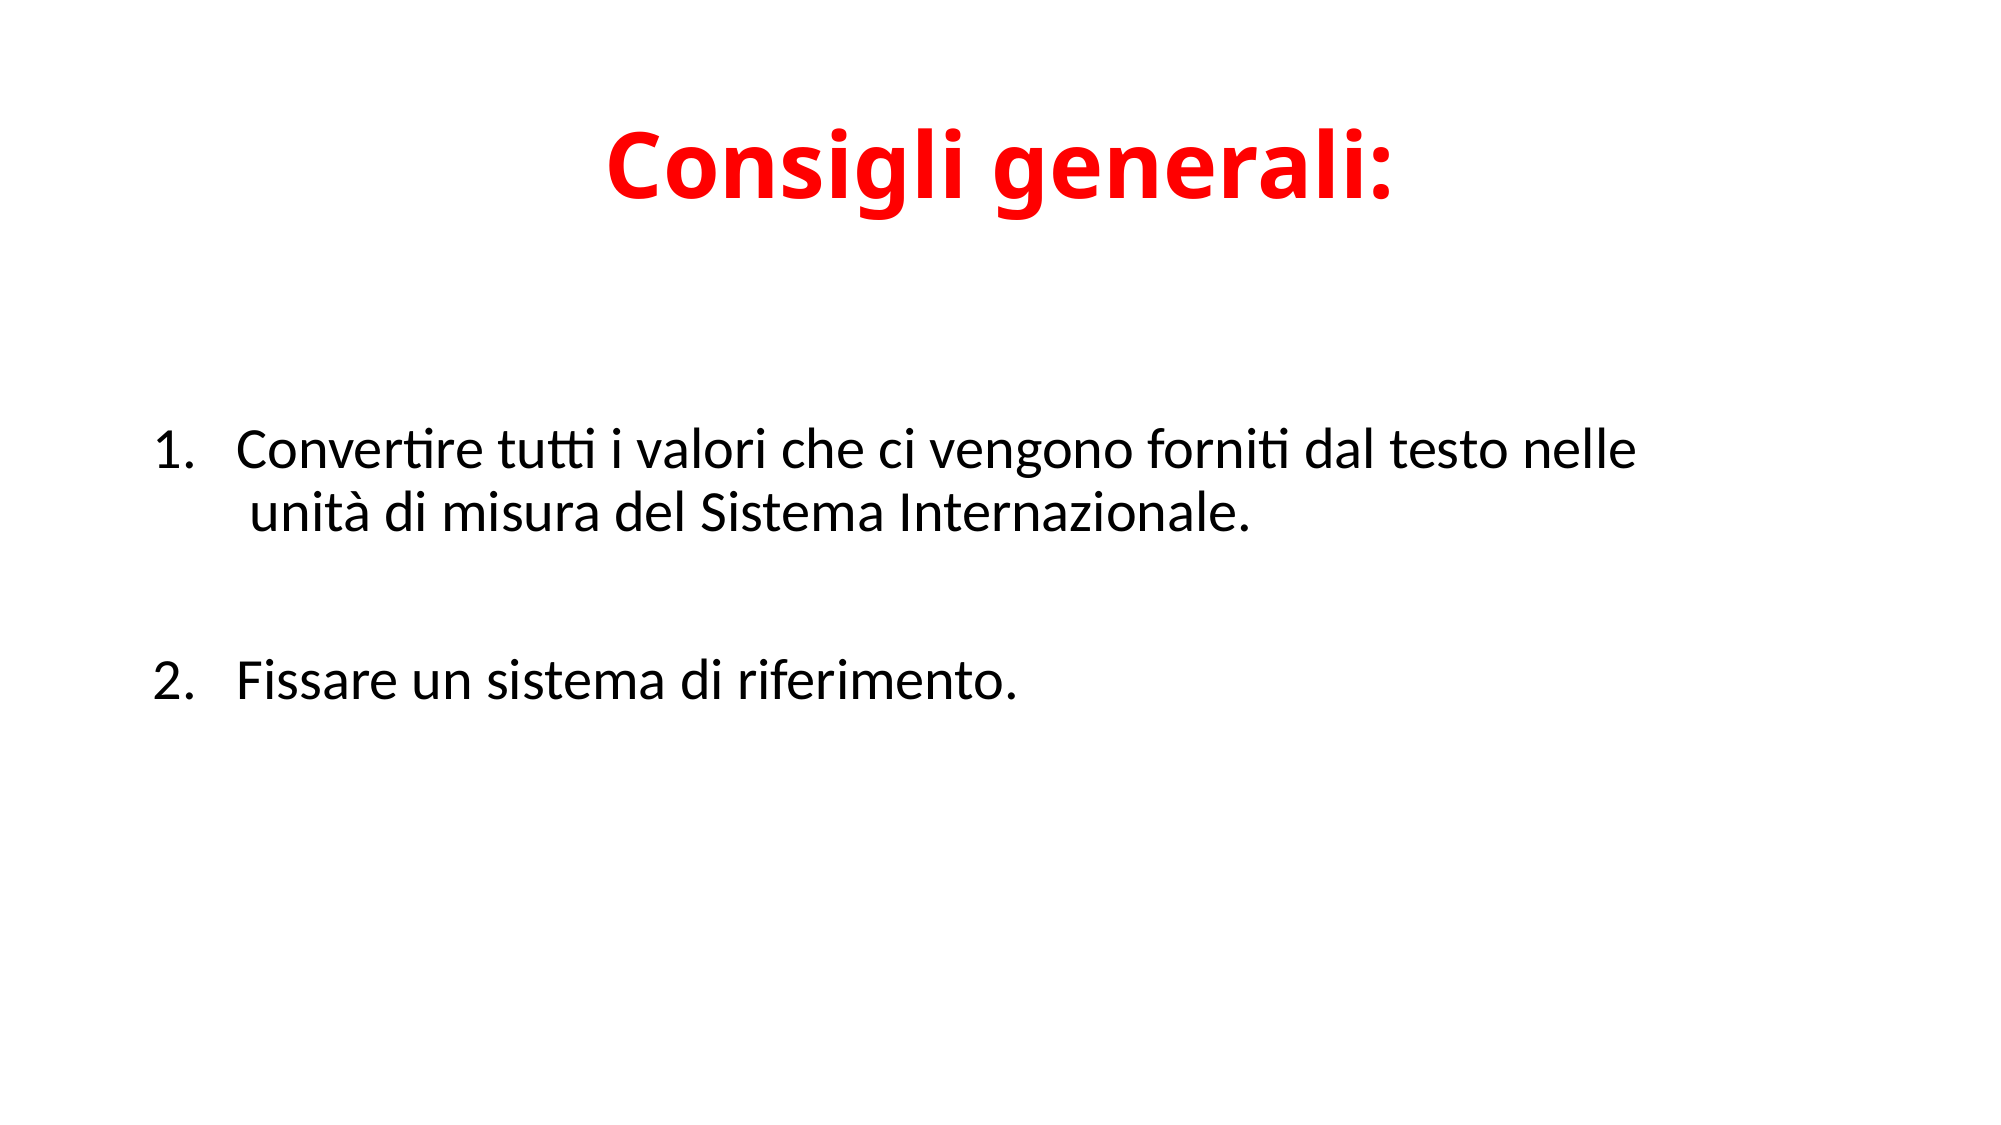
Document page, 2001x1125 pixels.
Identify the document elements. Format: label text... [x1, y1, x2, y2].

list Convertire tutti i valori che ci vengono forniti dal testo nelle unità di misura del Sistema Internazionale. Fissare un sistema di riferimento. [137, 411, 1863, 1125]
title Consigli generali: [137, 59, 1863, 278]
